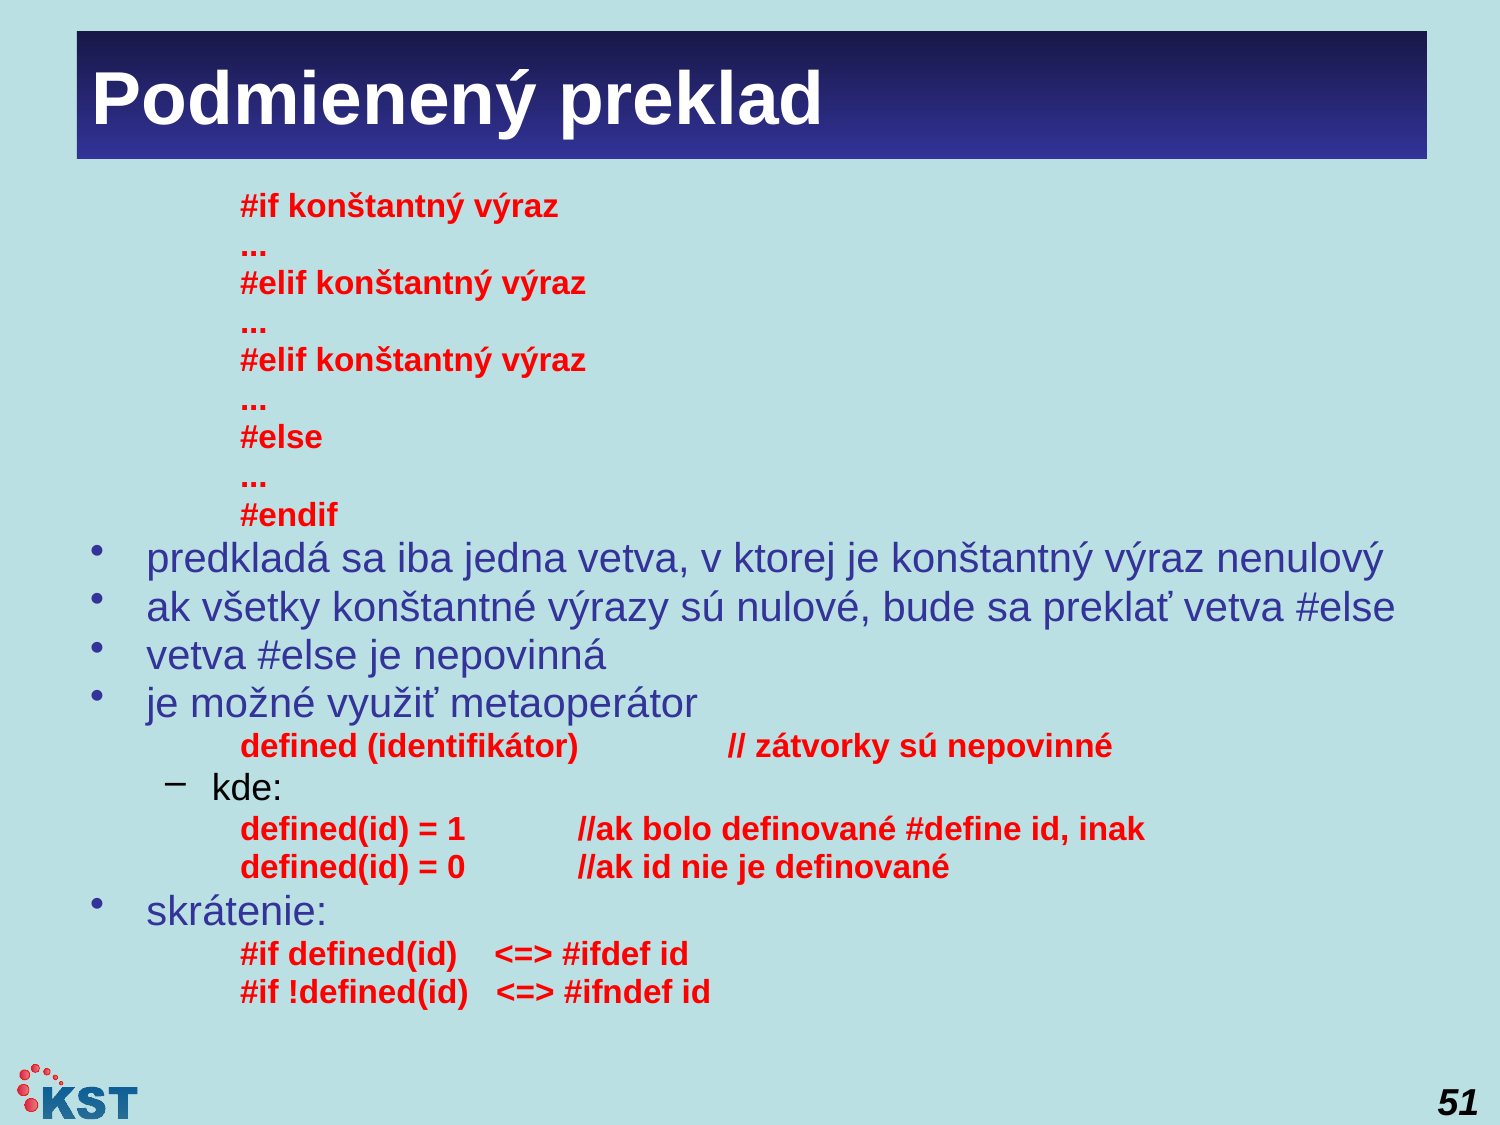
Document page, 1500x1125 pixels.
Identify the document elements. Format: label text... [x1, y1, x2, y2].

list #if konštantný výraz ... #elif konštantný výraz ... #elif konštantný výraz ... #else ... #endif predkladá sa iba jedna vetva, v ktorej je konštantný výraz nenulový ak všetky konštantné výrazy sú nulové, bude sa preklať vetva #else vetva #else je nepovinná je možné využiť metaoperátor defined (identifikátor) // zátvorky sú nepovinné kde: defined(id) = 1 //ak bolo definované #define id, inak defined(id) = 0 //ak id nie je definované skrátenie: #if defined(id) <=> #ifdef id #if !defined(id) <=> #ifndef id [75, 184, 1425, 1125]
picture [17, 1064, 140, 1124]
title Podmienený preklad [76, 30, 1428, 159]
slide_number 51 [1414, 1070, 1495, 1118]
